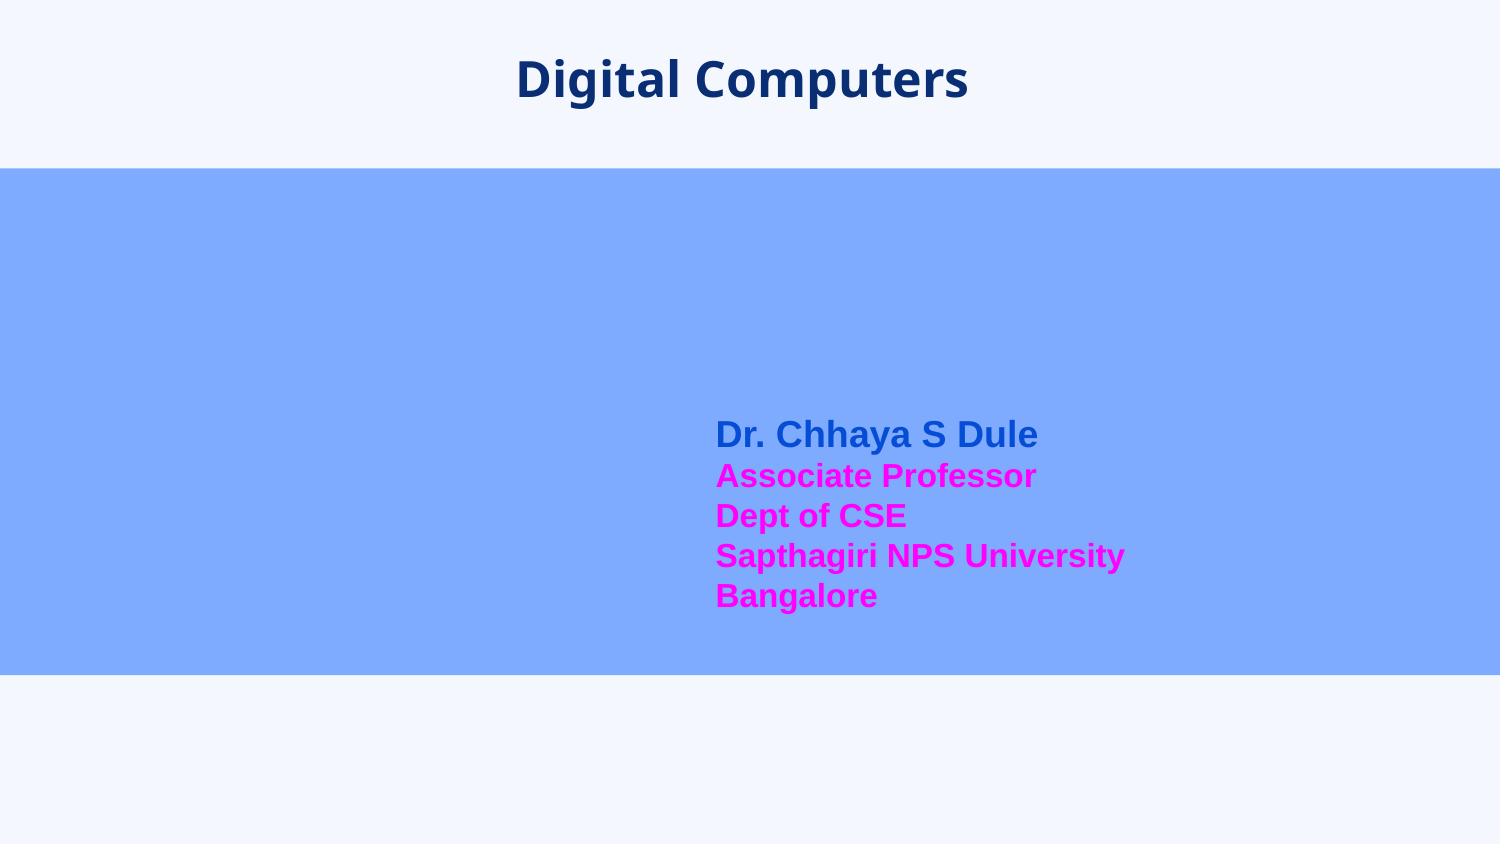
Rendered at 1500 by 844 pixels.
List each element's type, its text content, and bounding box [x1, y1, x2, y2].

text_box Dr. Chhaya S Dule Associate Professor Dept of CSE Sapthagiri NPS University Bangalore [700, 402, 1452, 622]
title Digital Computers [500, 14, 1002, 123]
